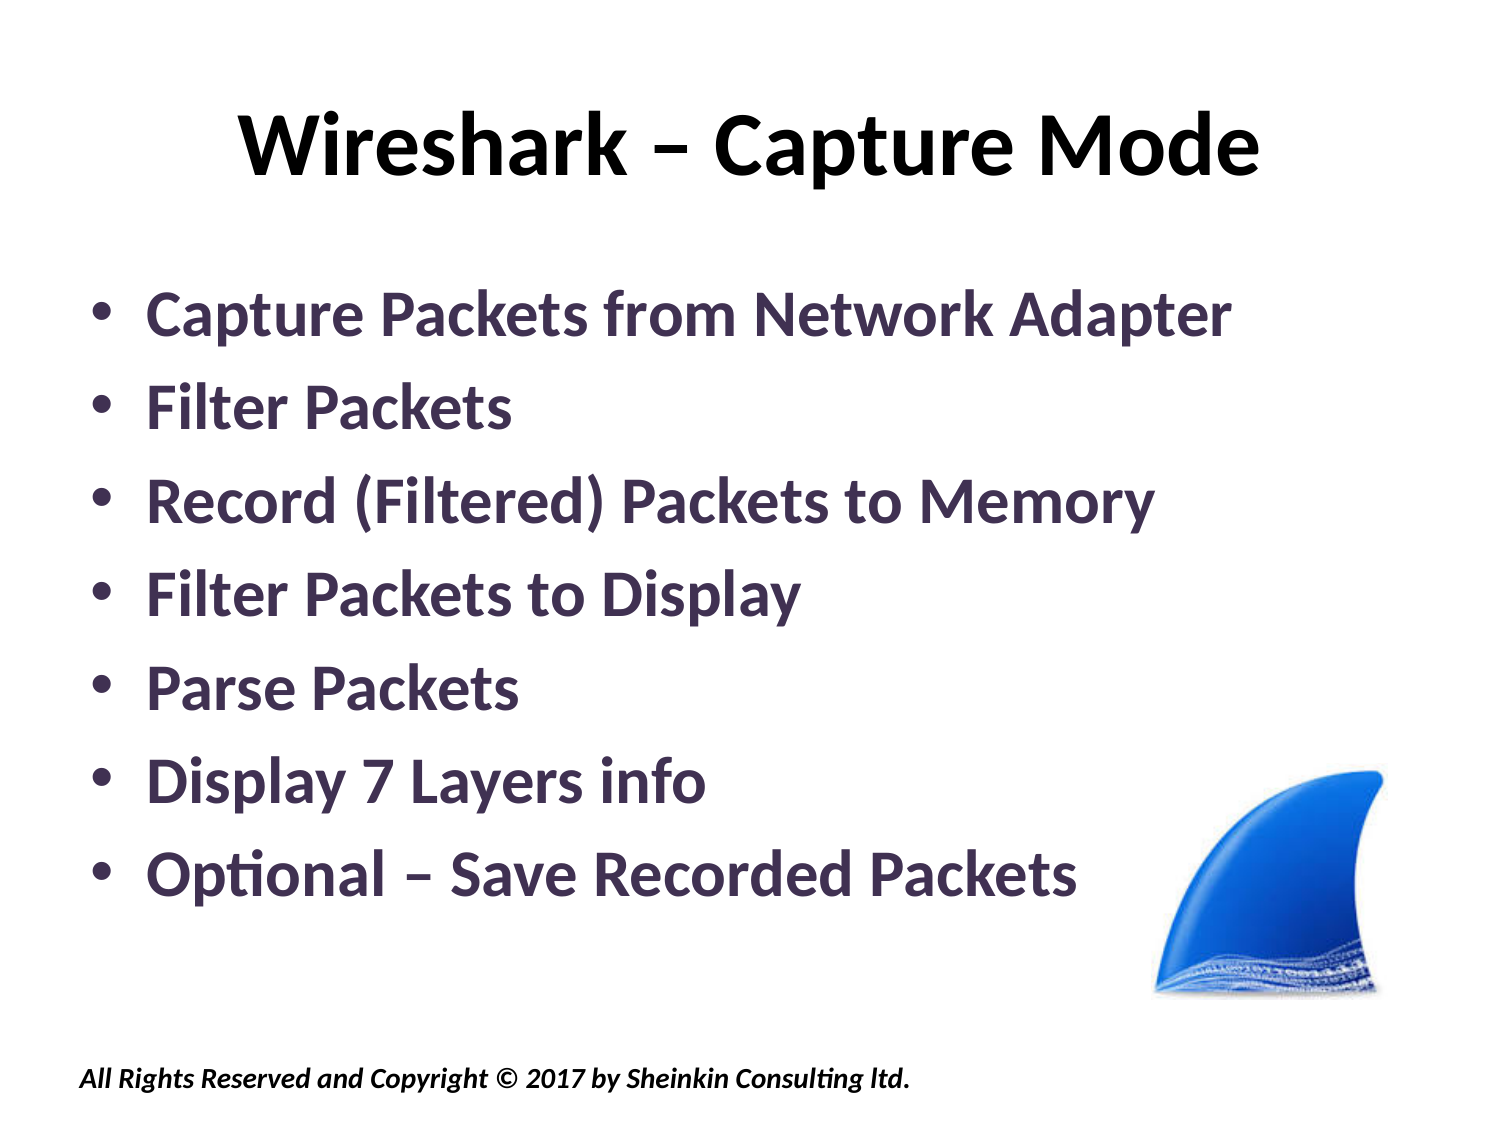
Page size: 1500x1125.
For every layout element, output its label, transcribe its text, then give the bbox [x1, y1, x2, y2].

title Wireshark – Capture Mode [75, 45, 1425, 233]
list Capture Packets from Network Adapter Filter Packets Record (Filtered) Packets to Memory Filter Packets to Display Parse Packets Display 7 Layers info Optional – Save Recorded Packets [75, 262, 1425, 1005]
